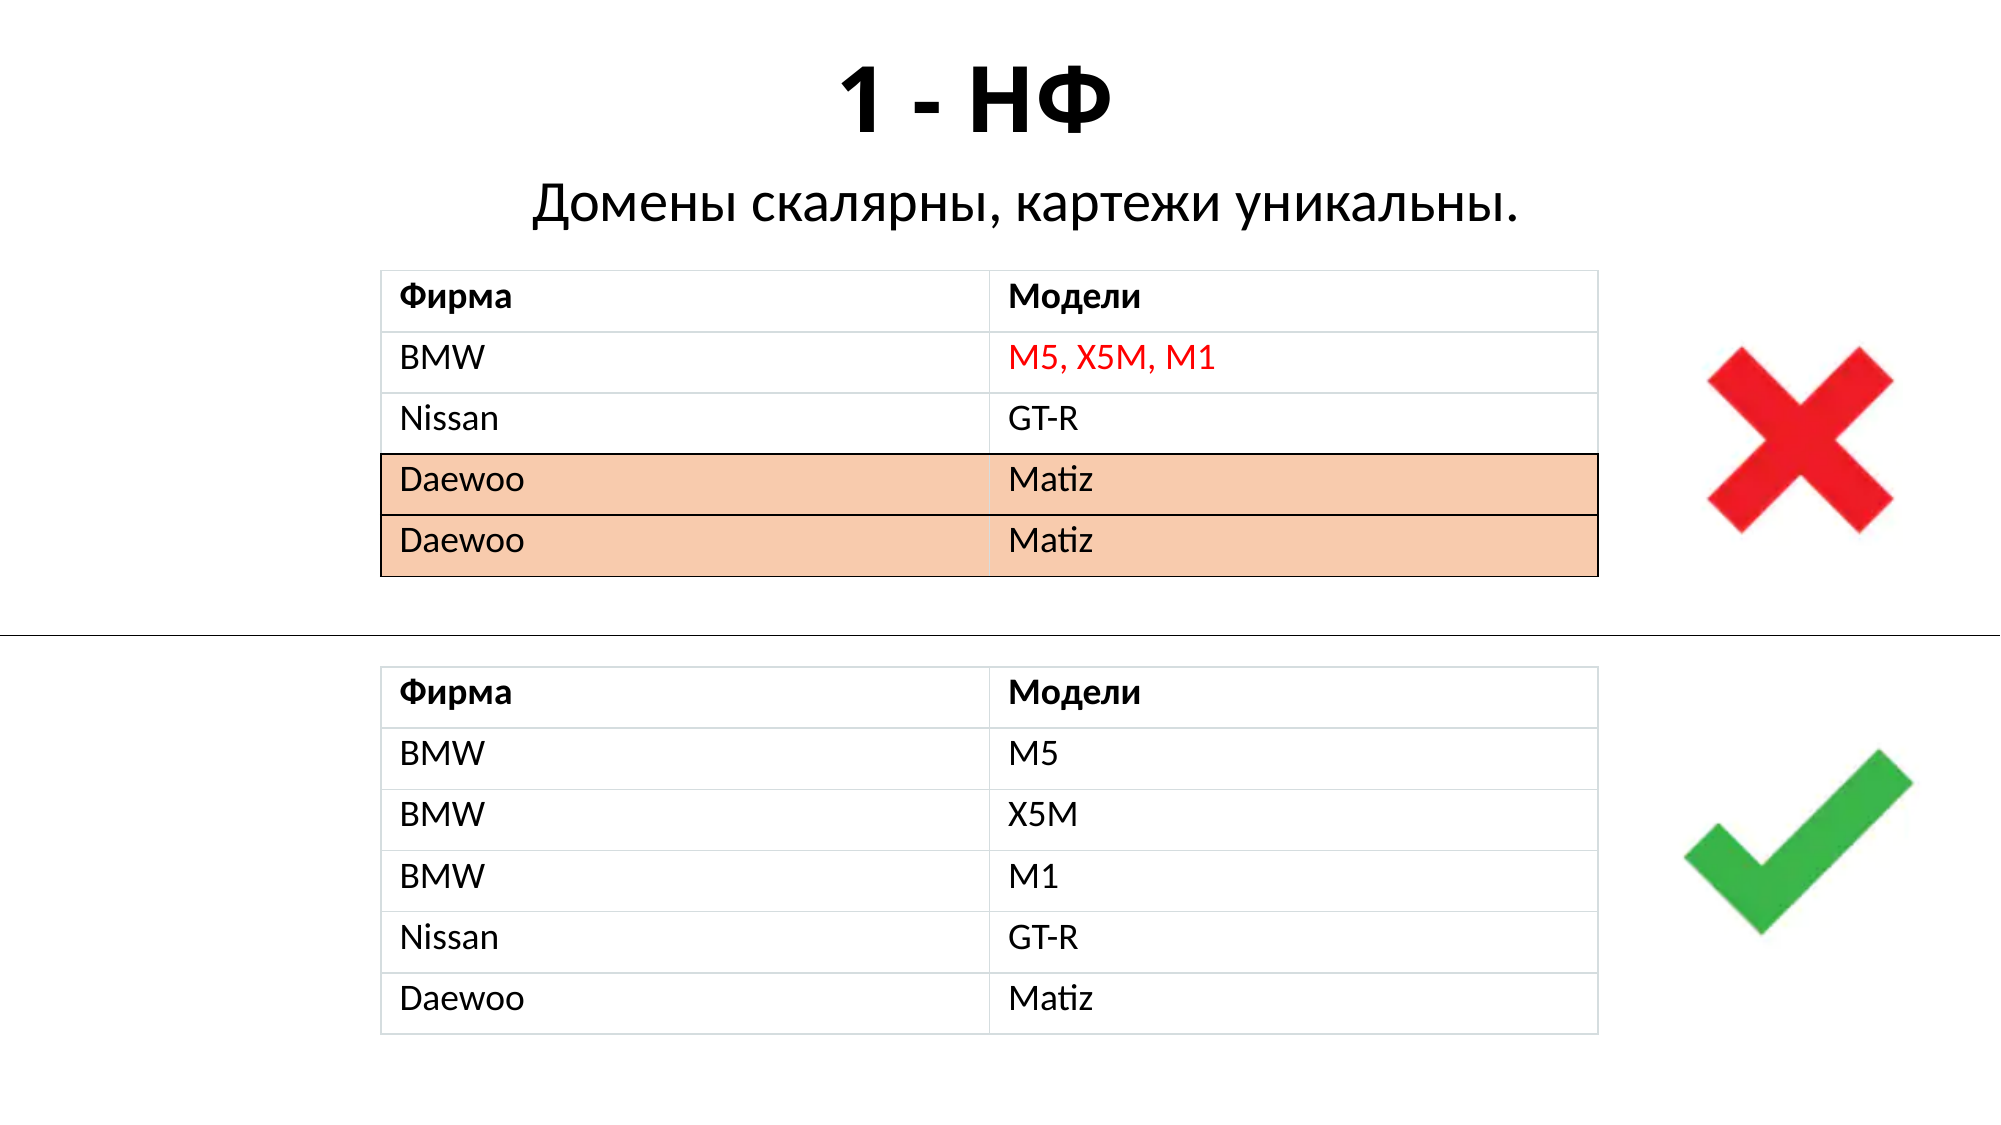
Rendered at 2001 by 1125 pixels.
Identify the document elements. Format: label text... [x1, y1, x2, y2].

table_cell BMW [382, 729, 989, 789]
table_cell M1 [990, 851, 1597, 911]
list Домены скалярны, картежи уникальны. [72, 163, 1981, 256]
table_cell M5, X5M, M1 [990, 333, 1597, 392]
table_cell Daewoo [382, 974, 989, 1033]
table_cell Daewoo [382, 455, 989, 514]
picture [1699, 337, 1903, 546]
table_header Модели [990, 668, 1597, 727]
table_cell X5M [990, 790, 1597, 850]
table_cell Matiz [990, 455, 1597, 514]
table_cell M5 [990, 729, 1597, 789]
picture [1672, 727, 1929, 949]
table_cell Daewoo [382, 516, 989, 576]
table_cell Nissan [382, 912, 989, 972]
table_cell BMW [382, 333, 989, 392]
table_cell GT-R [990, 912, 1597, 972]
table_header Модели [990, 271, 1597, 331]
table_cell Matiz [990, 974, 1597, 1033]
table_header Фирма [382, 668, 989, 727]
table_header Фирма [382, 271, 989, 331]
table_cell GT-R [990, 394, 1597, 453]
title 1 - НФ [110, 30, 1842, 163]
table_cell Matiz [990, 516, 1597, 576]
table_cell BMW [382, 790, 989, 850]
table_cell Nissan [382, 394, 989, 453]
table_cell BMW [382, 851, 989, 911]
